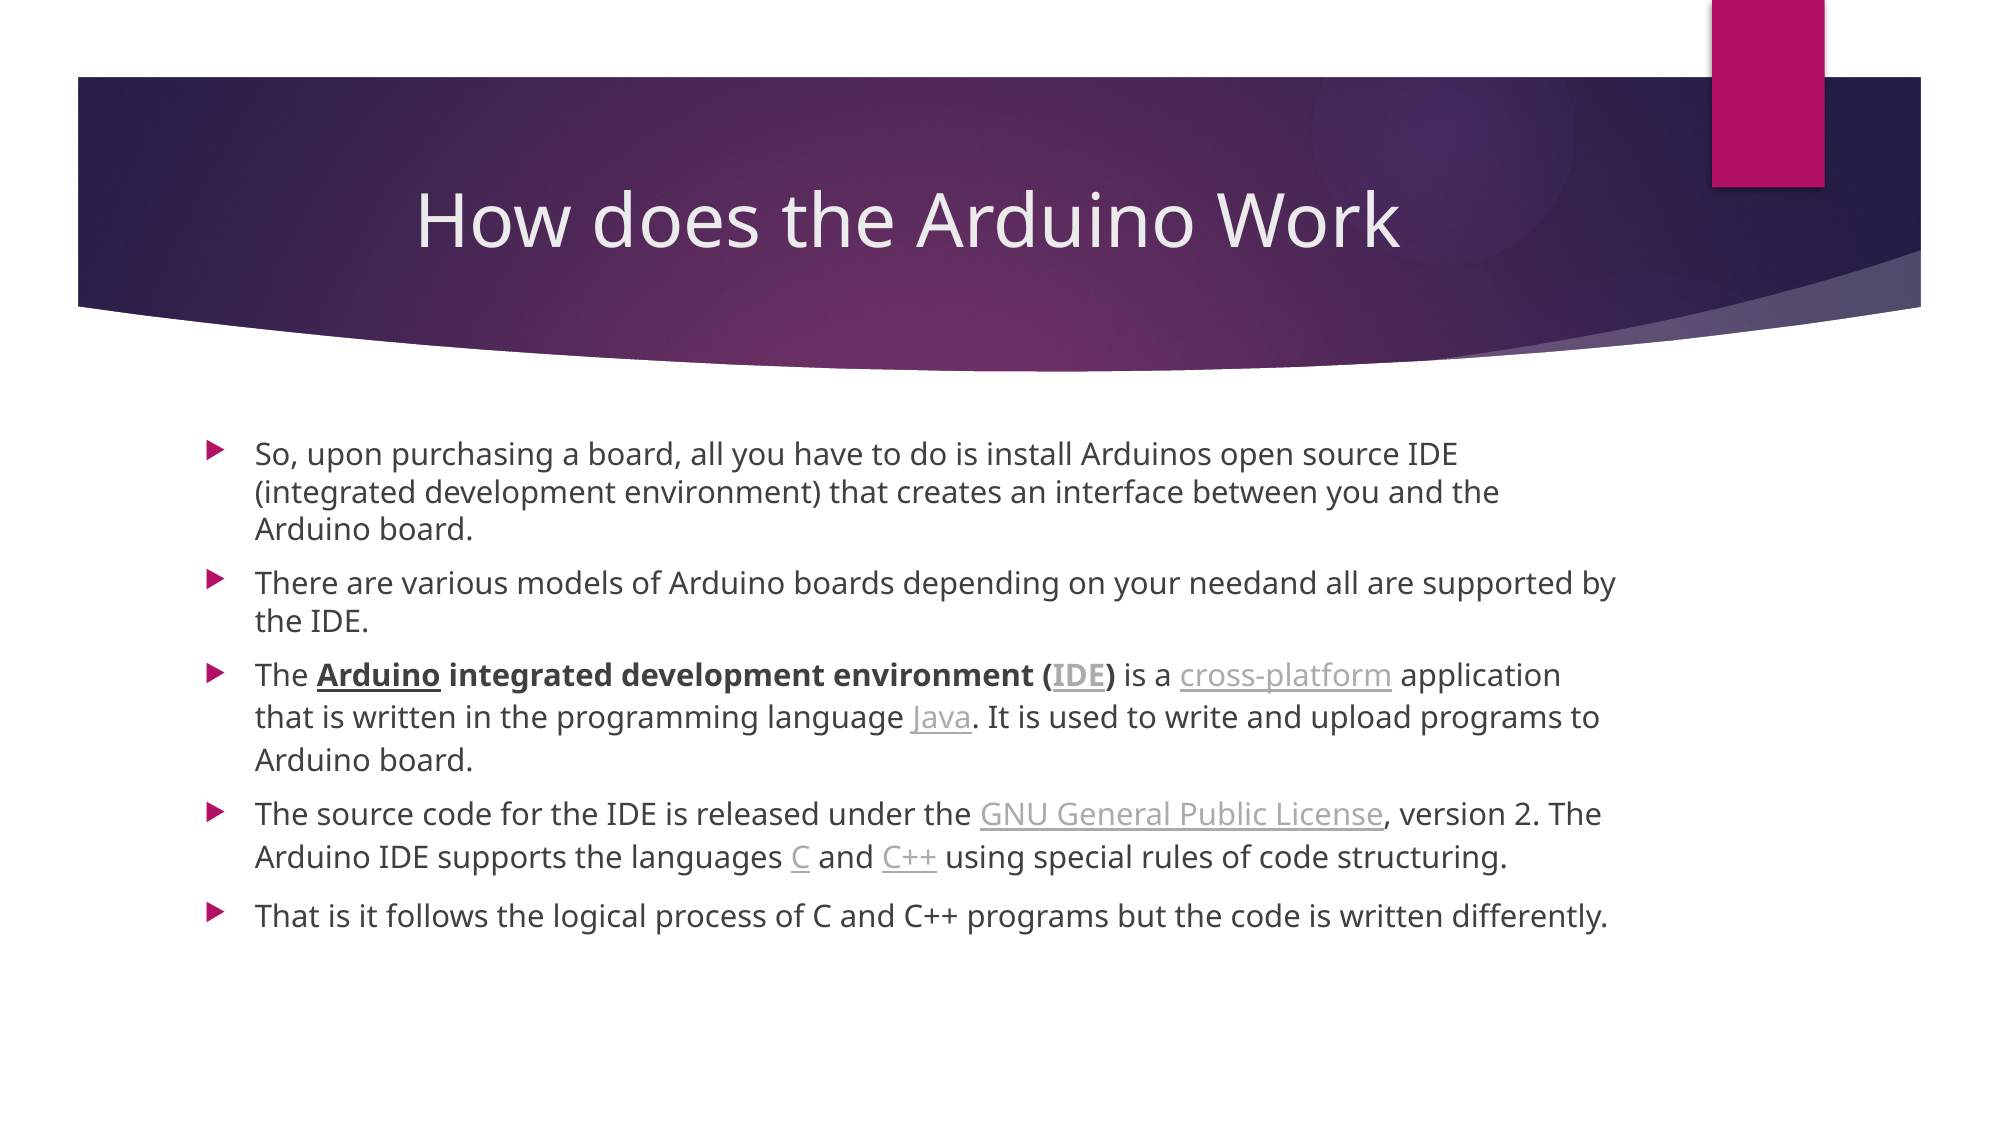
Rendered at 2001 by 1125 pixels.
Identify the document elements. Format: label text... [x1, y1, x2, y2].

title How does the Arduino Work [189, 159, 1627, 276]
list So, upon purchasing a board, all you have to do is install Arduinos open source IDE (integrated development environment) that creates an interface between you and the Arduino board. There are various models of Arduino boards depending on your needand all are supported by the IDE. The Arduino integrated development environment (IDE) is a cross-platform application that is written in the programming language Java. It is used to write and upload programs to Arduino board. The source code for the IDE is released under the GNU General Public License, version 2. The Arduino IDE supports the languages C and C++ using special rules of code structuring. That is it follows the logical process of C and C++ programs but the code is written differently. [189, 427, 1638, 988]
